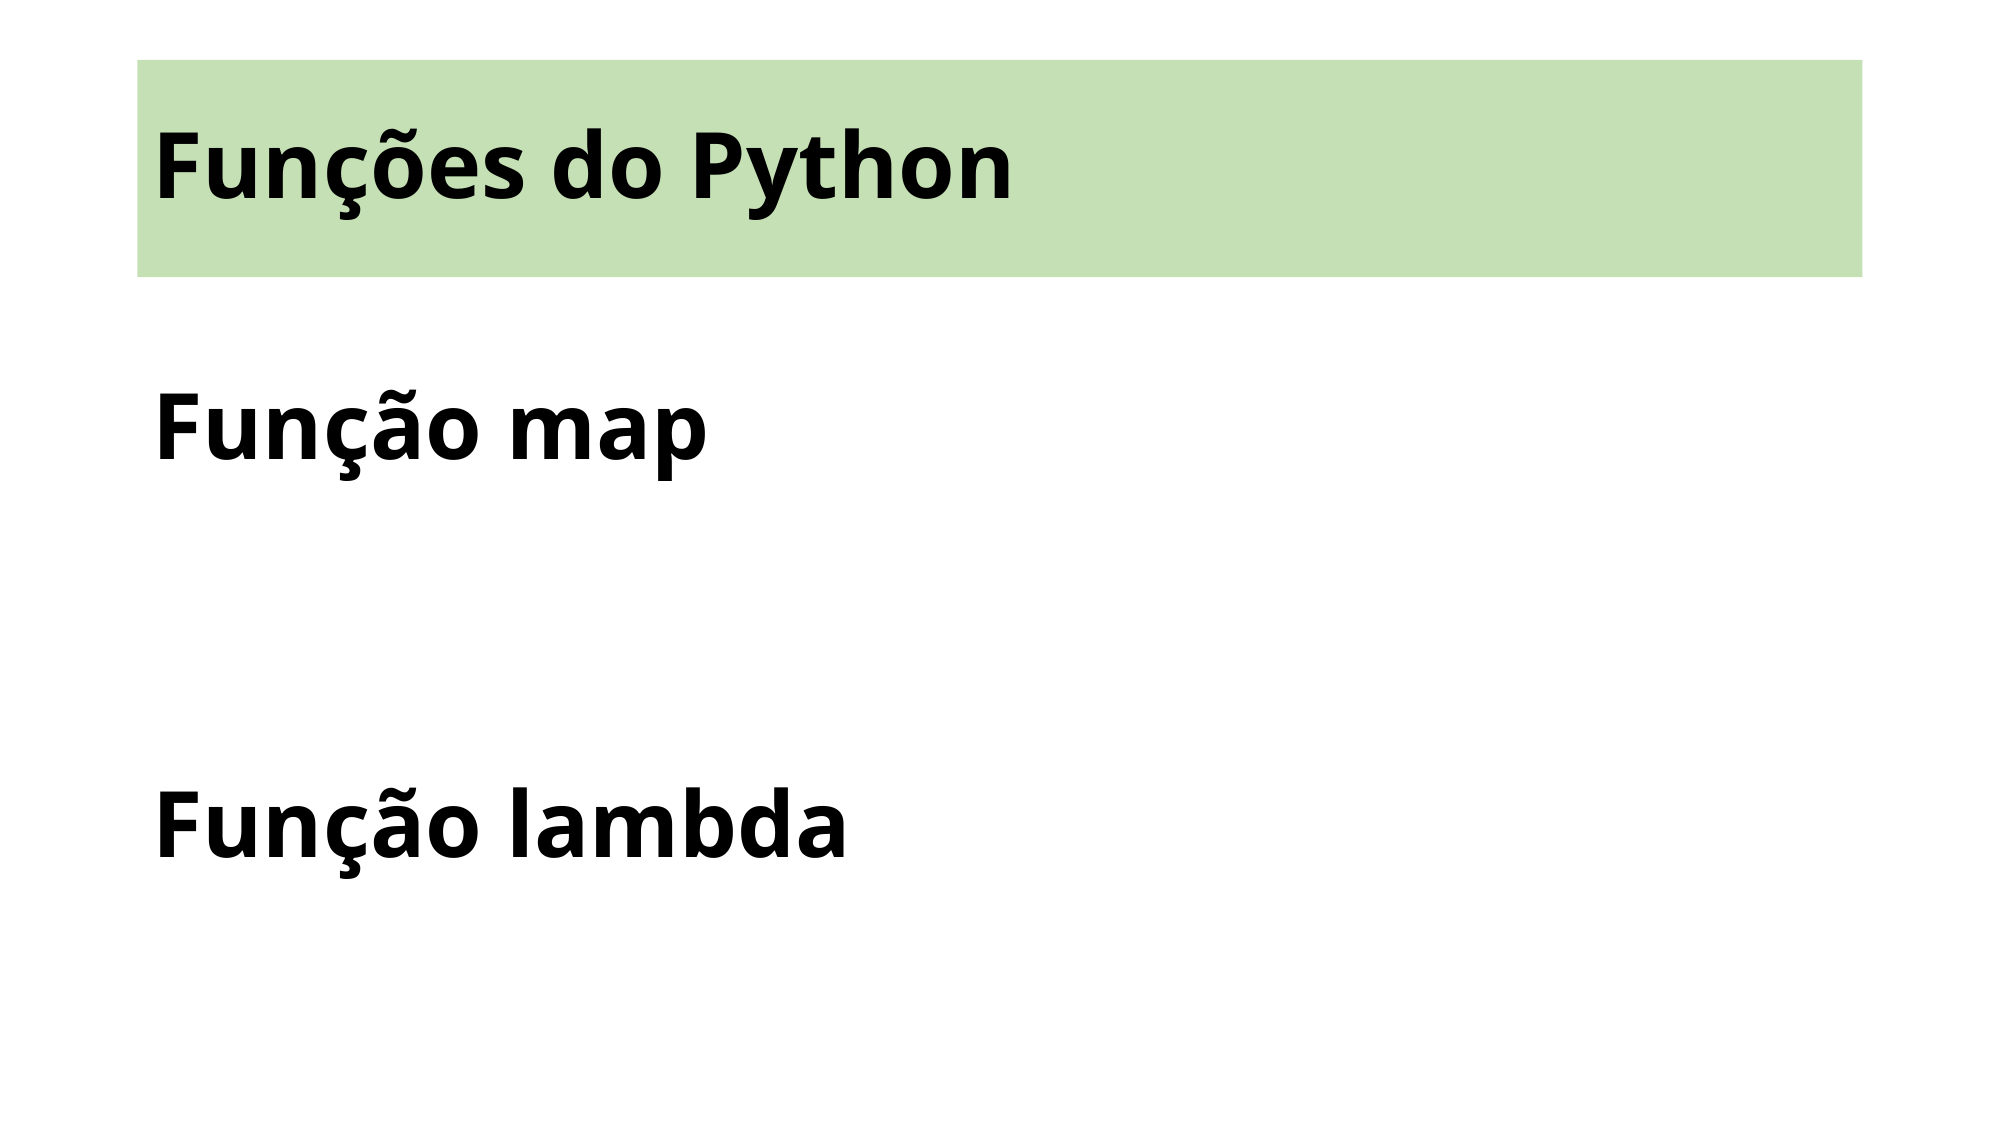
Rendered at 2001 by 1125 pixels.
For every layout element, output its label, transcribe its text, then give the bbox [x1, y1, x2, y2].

text_box Função lambda [137, 718, 1863, 937]
text_box Funções do Python [137, 59, 1863, 278]
title Função map [137, 320, 1863, 539]
